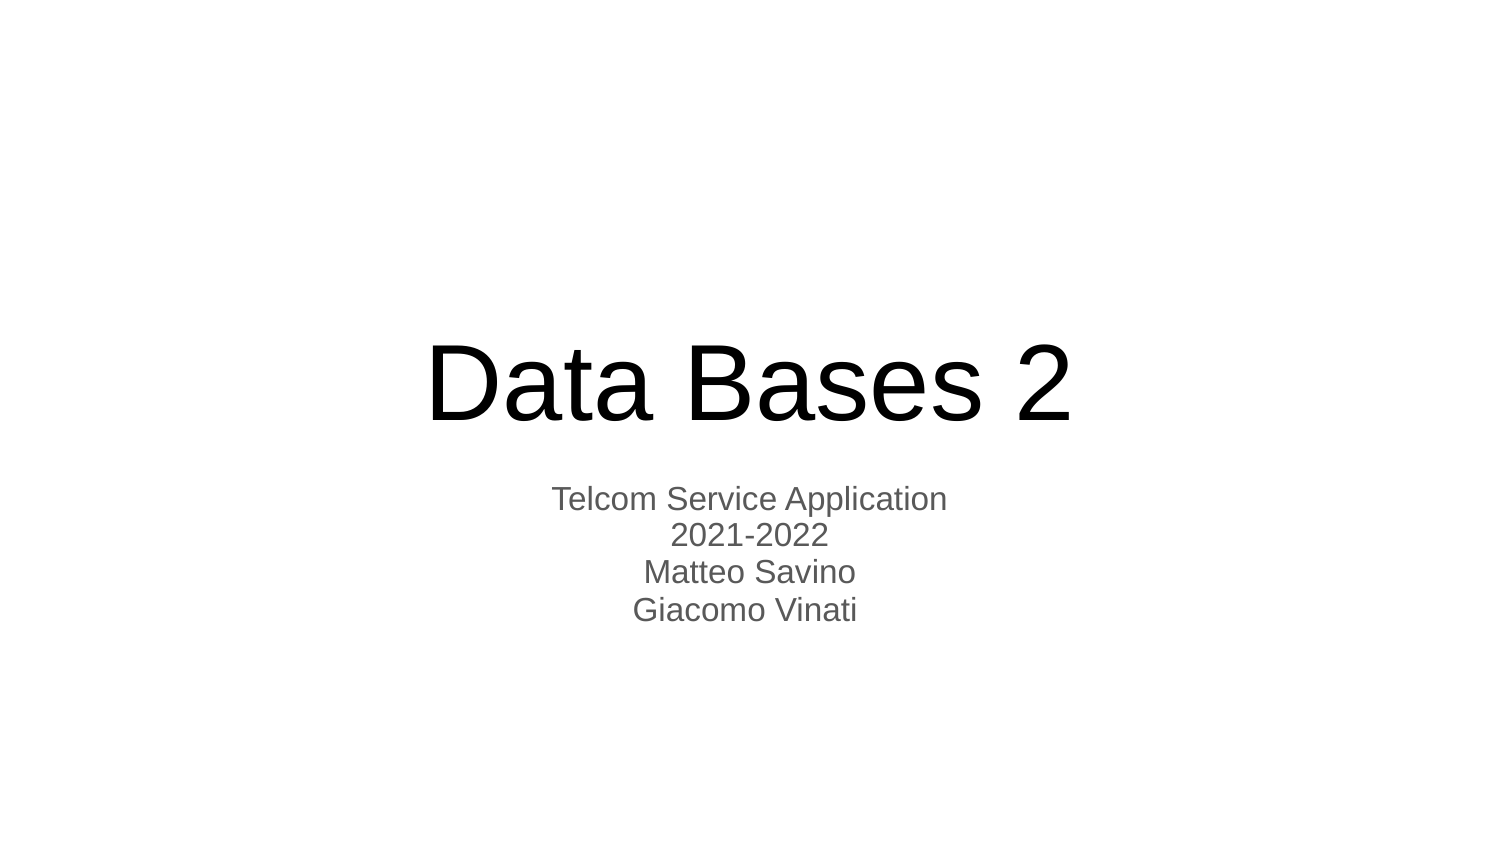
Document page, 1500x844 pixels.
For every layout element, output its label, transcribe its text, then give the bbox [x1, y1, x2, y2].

title Data Bases 2 [51, 122, 1449, 459]
subtitle Telcom Service Application 2021-2022 Matteo Savino Giacomo Vinati [51, 464, 1449, 645]
